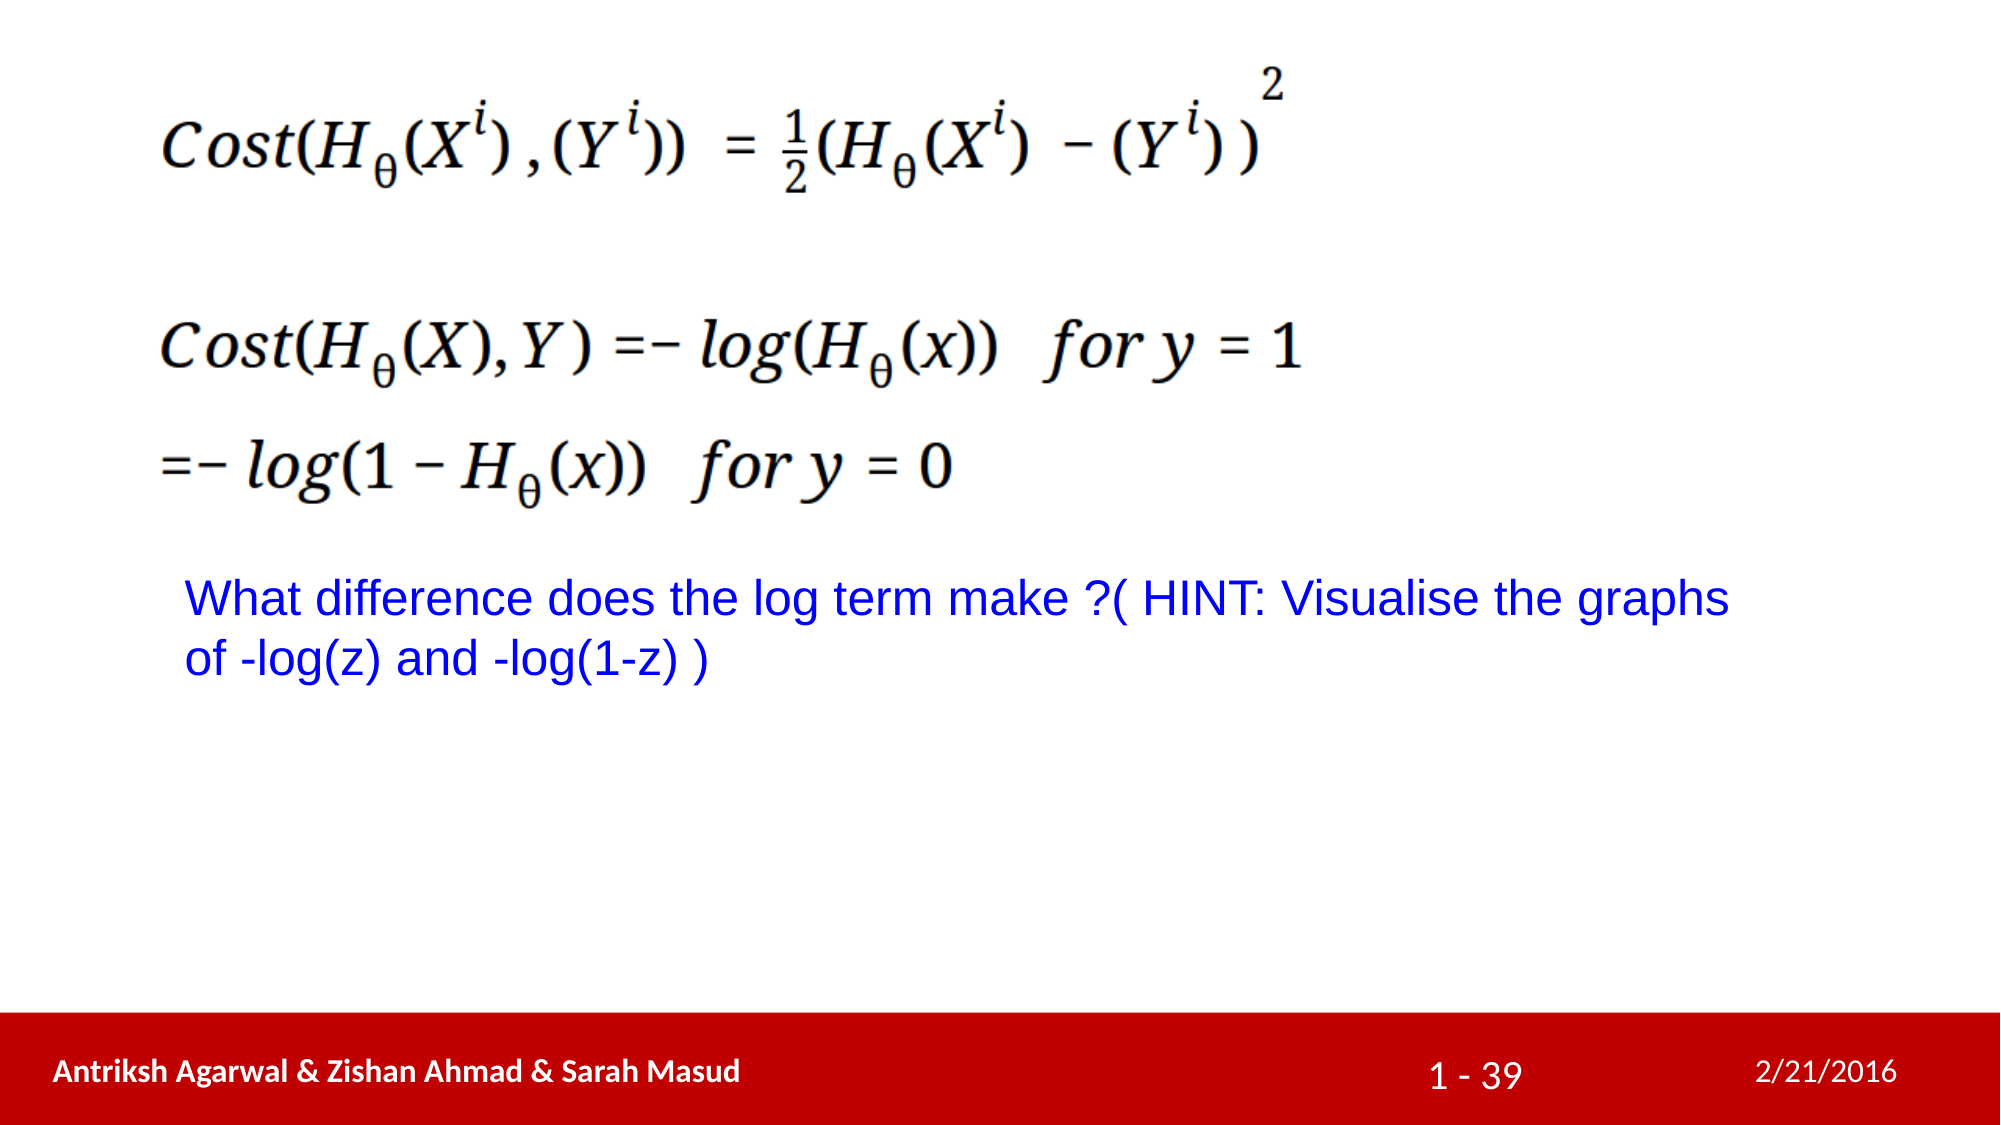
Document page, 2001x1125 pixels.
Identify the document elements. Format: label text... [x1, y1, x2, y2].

picture [137, 298, 1315, 529]
footer Antriksh Agarwal & Zishan Ahmad & Sarah Masud [0, 1012, 2000, 1125]
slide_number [1374, 1038, 1913, 1099]
slide_number 1 - ‹#› [1412, 1042, 1863, 1103]
text_box What difference does the log term make ?( HINT: Visualise the graphs of -log(z) and -log(1-z) ) [169, 550, 1791, 699]
picture [137, 59, 1301, 234]
